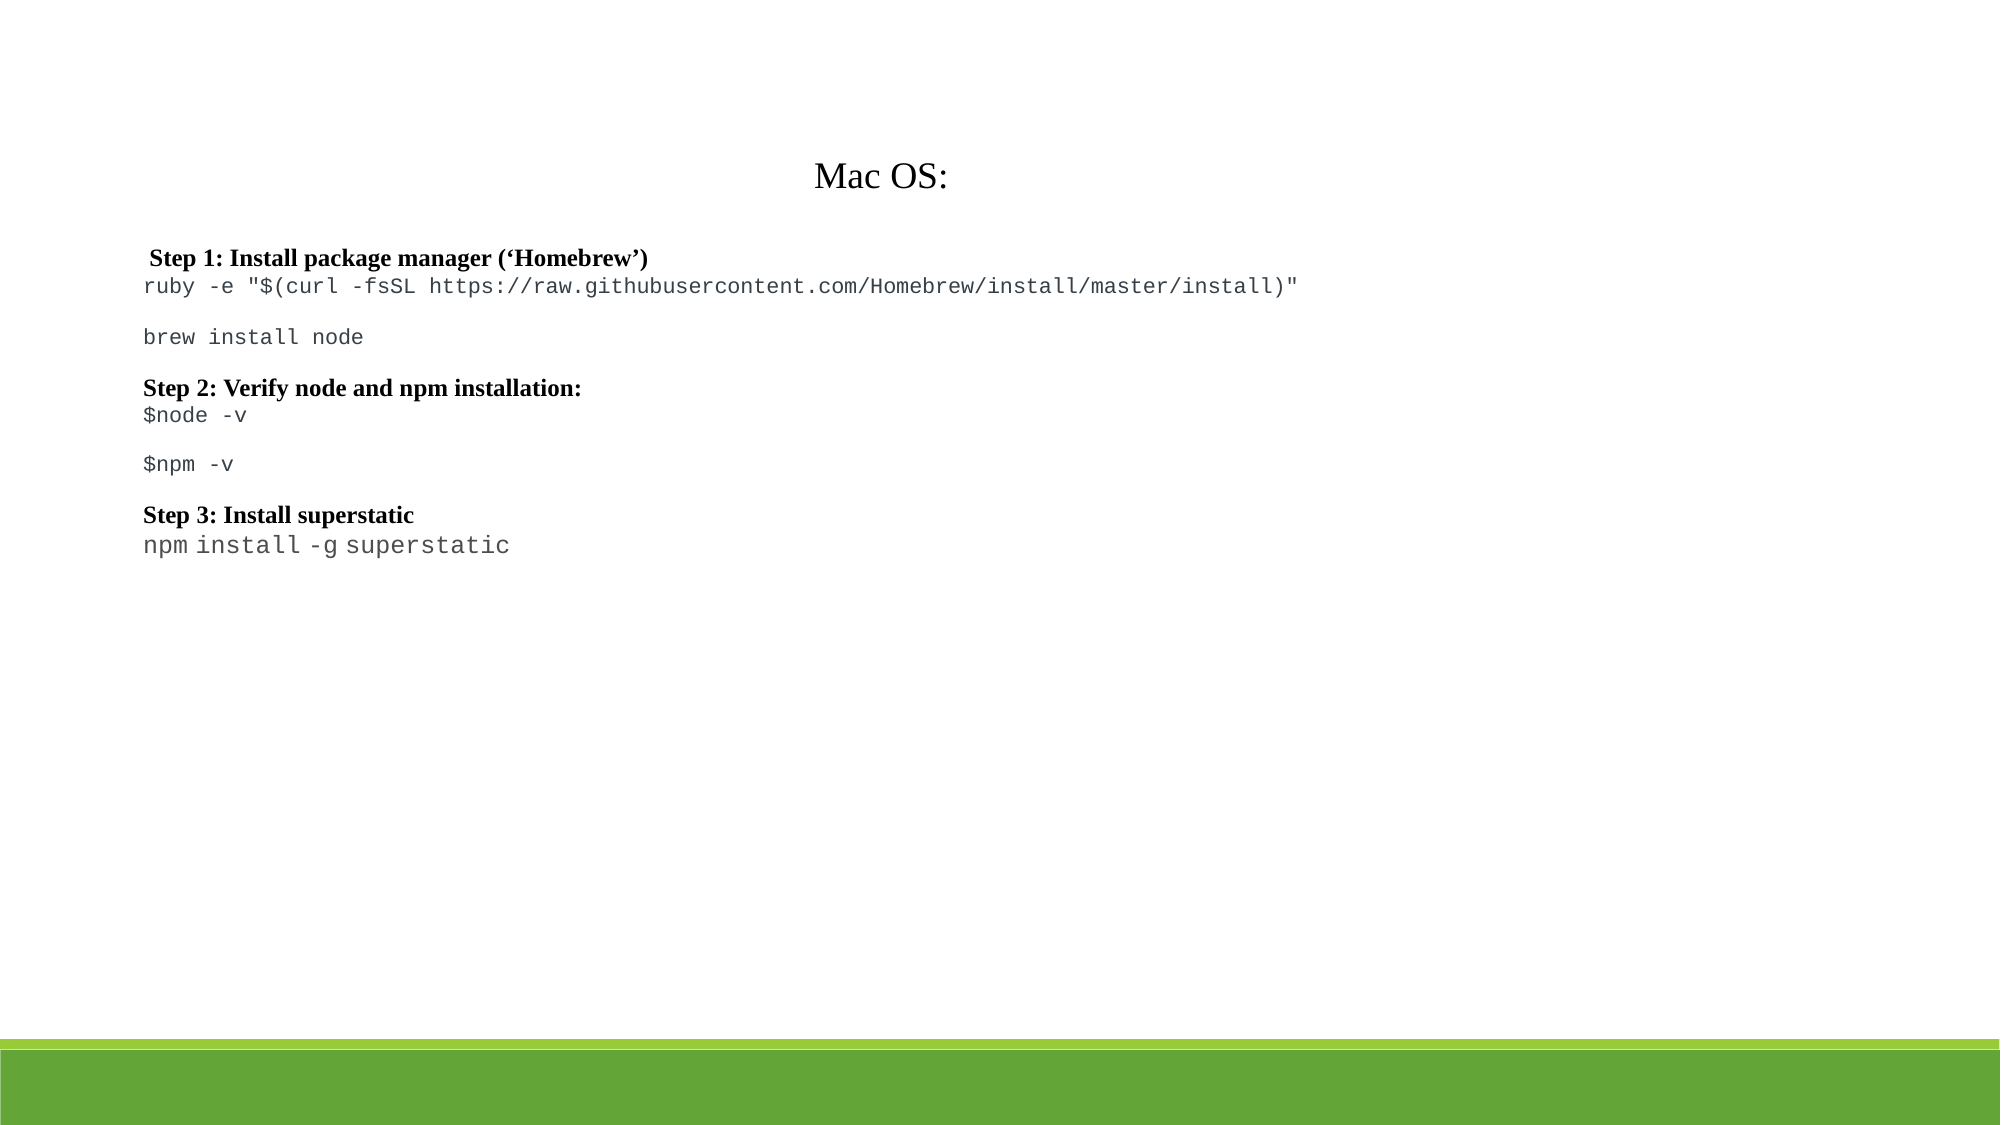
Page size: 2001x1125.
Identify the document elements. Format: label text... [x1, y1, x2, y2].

text_box Mac OS: Step 1: Install package manager (‘Homebrew’) ruby -e "$(curl -fsSL https://raw.githubusercontent.com/Homebrew/install/master/install)" brew install node Step 2: Verify node and npm installation: $node -v $npm -v Step 3: Install superstatic npm install -g superstatic [128, 143, 1645, 589]
